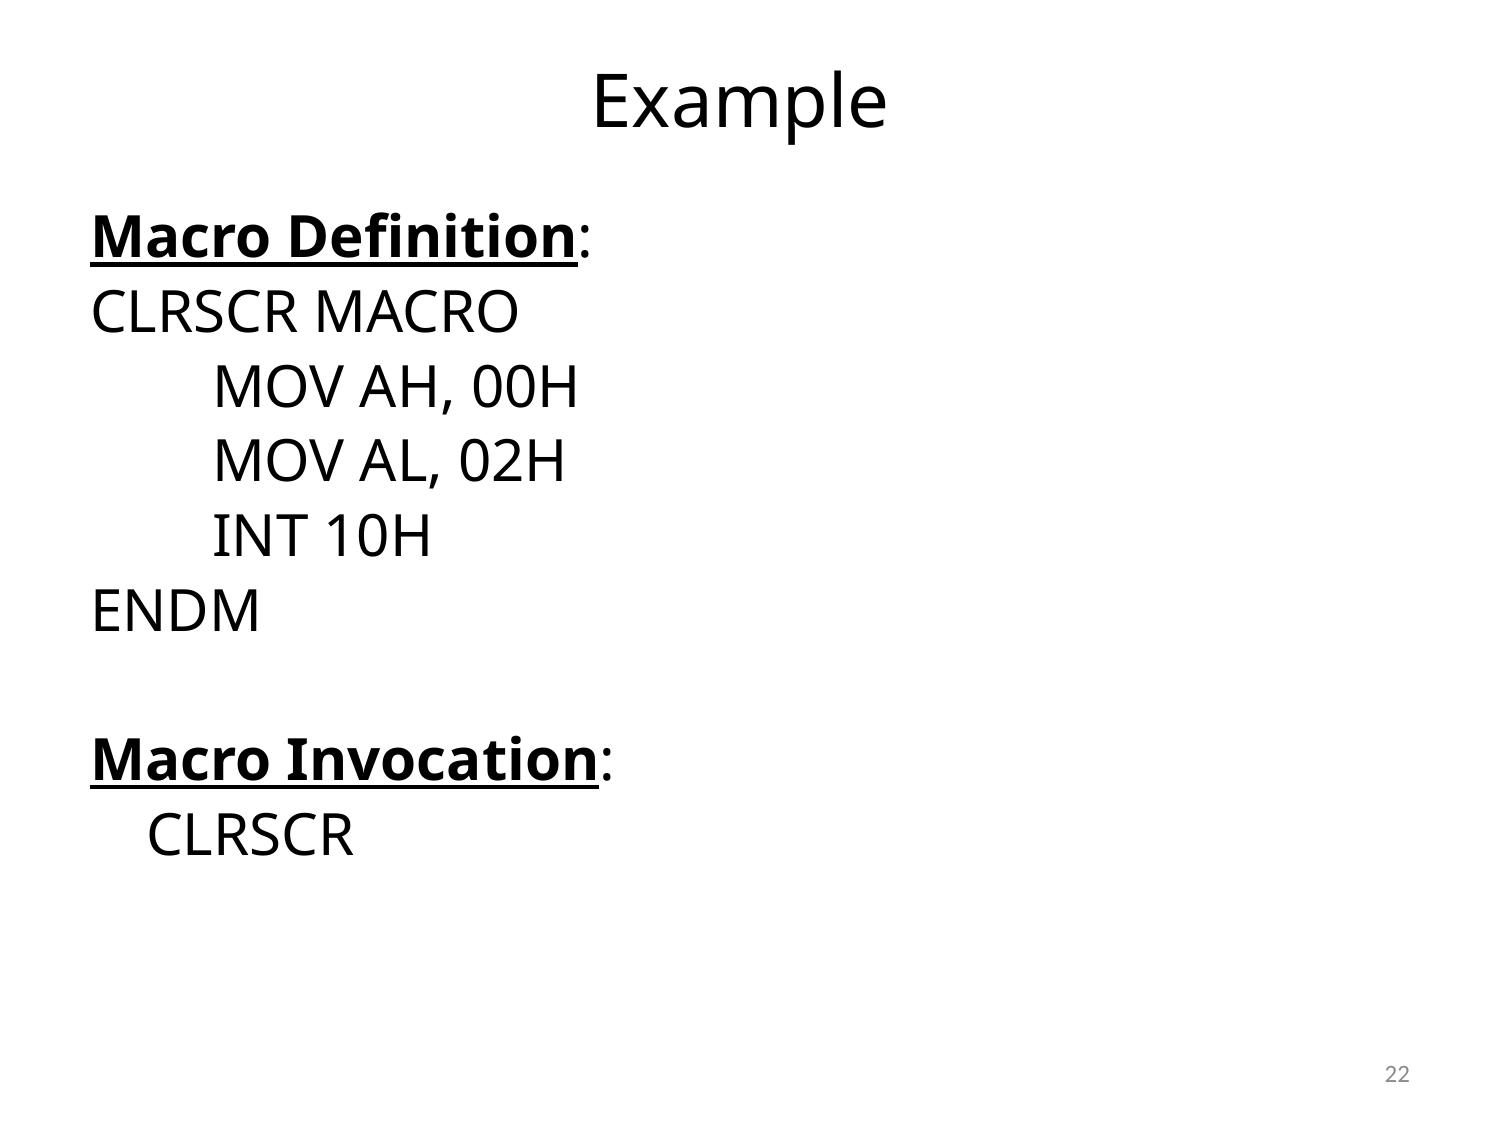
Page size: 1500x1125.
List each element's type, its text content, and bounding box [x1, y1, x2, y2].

slide_number 22 [1074, 1042, 1425, 1103]
list Macro Definition: CLRSCR MACRO MOV AH, 00H MOV AL, 02H INT 10H ENDM Macro Invocation: CLRSCR [75, 200, 1425, 1025]
title Example [75, 45, 1425, 151]
